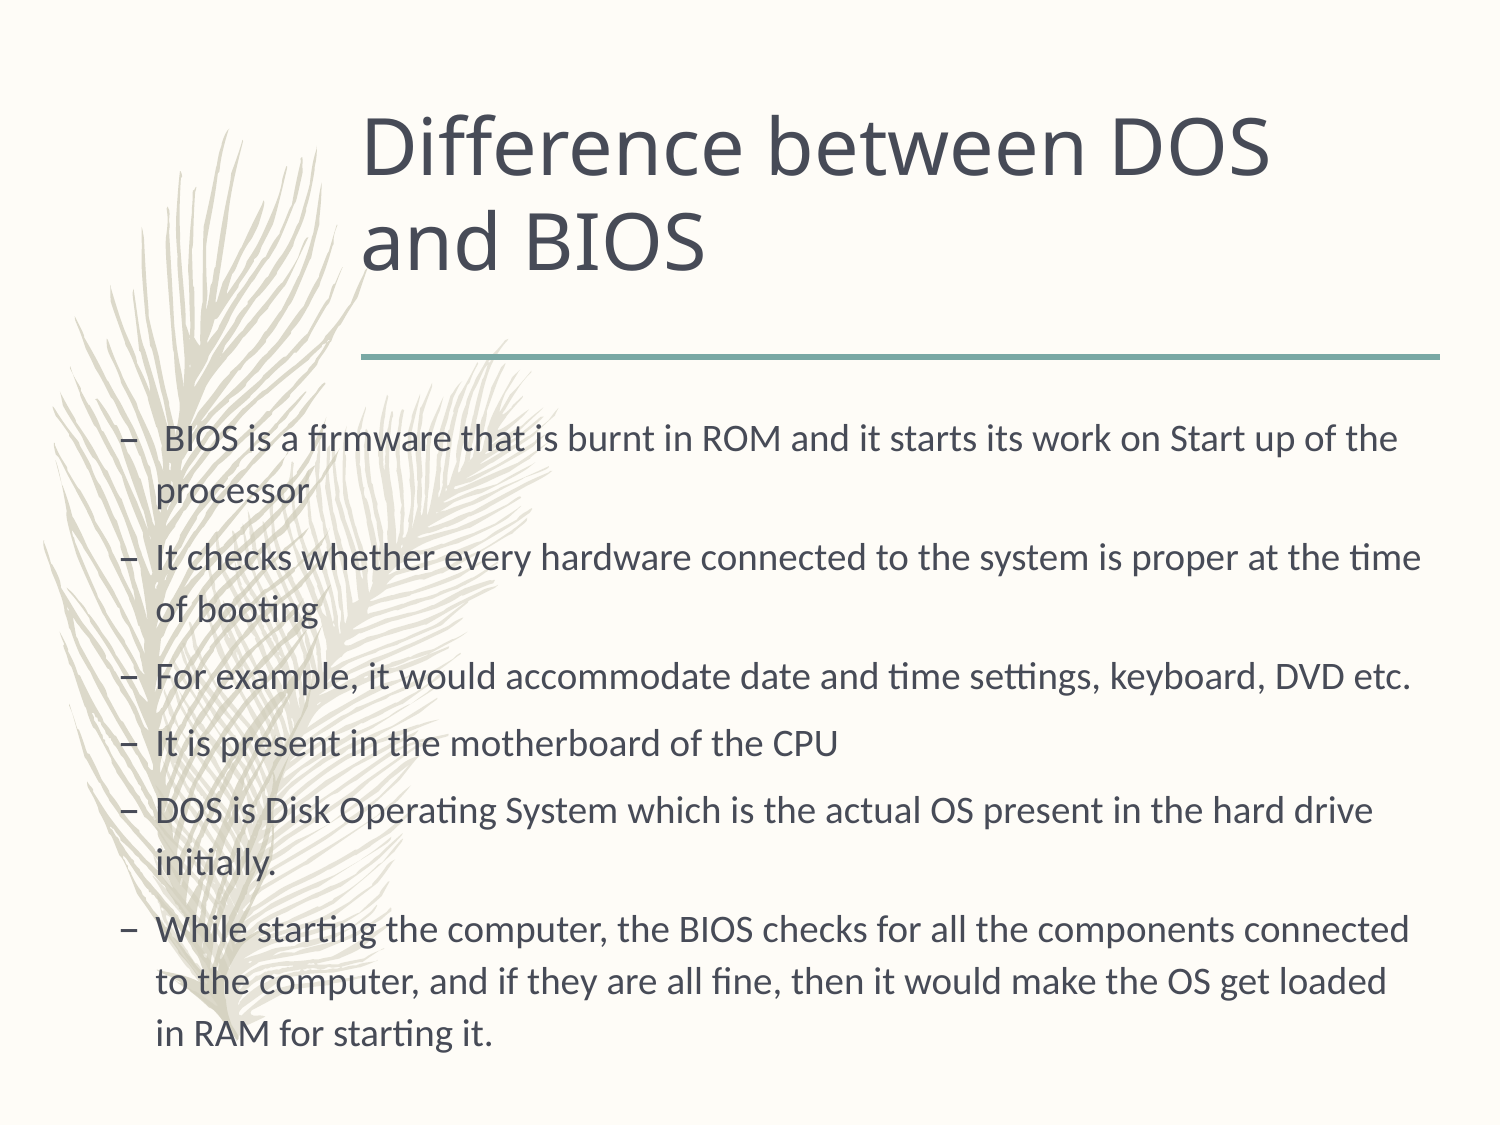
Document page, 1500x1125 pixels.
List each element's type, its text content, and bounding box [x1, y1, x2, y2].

list BIOS is a firmware that is burnt in ROM and it starts its work on Start up of the processor It checks whether every hardware connected to the system is proper at the time of booting For example, it would accommodate date and time settings, keyboard, DVD etc. It is present in the motherboard of the CPU DOS is Disk Operating System which is the actual OS present in the hard drive initially. While starting the computer, the BIOS checks for all the components connected to the computer, and if they are all fine, then it would make the OS get loaded in RAM for starting it. [104, 399, 1440, 1109]
title Difference between DOS and BIOS [345, 93, 1440, 350]
